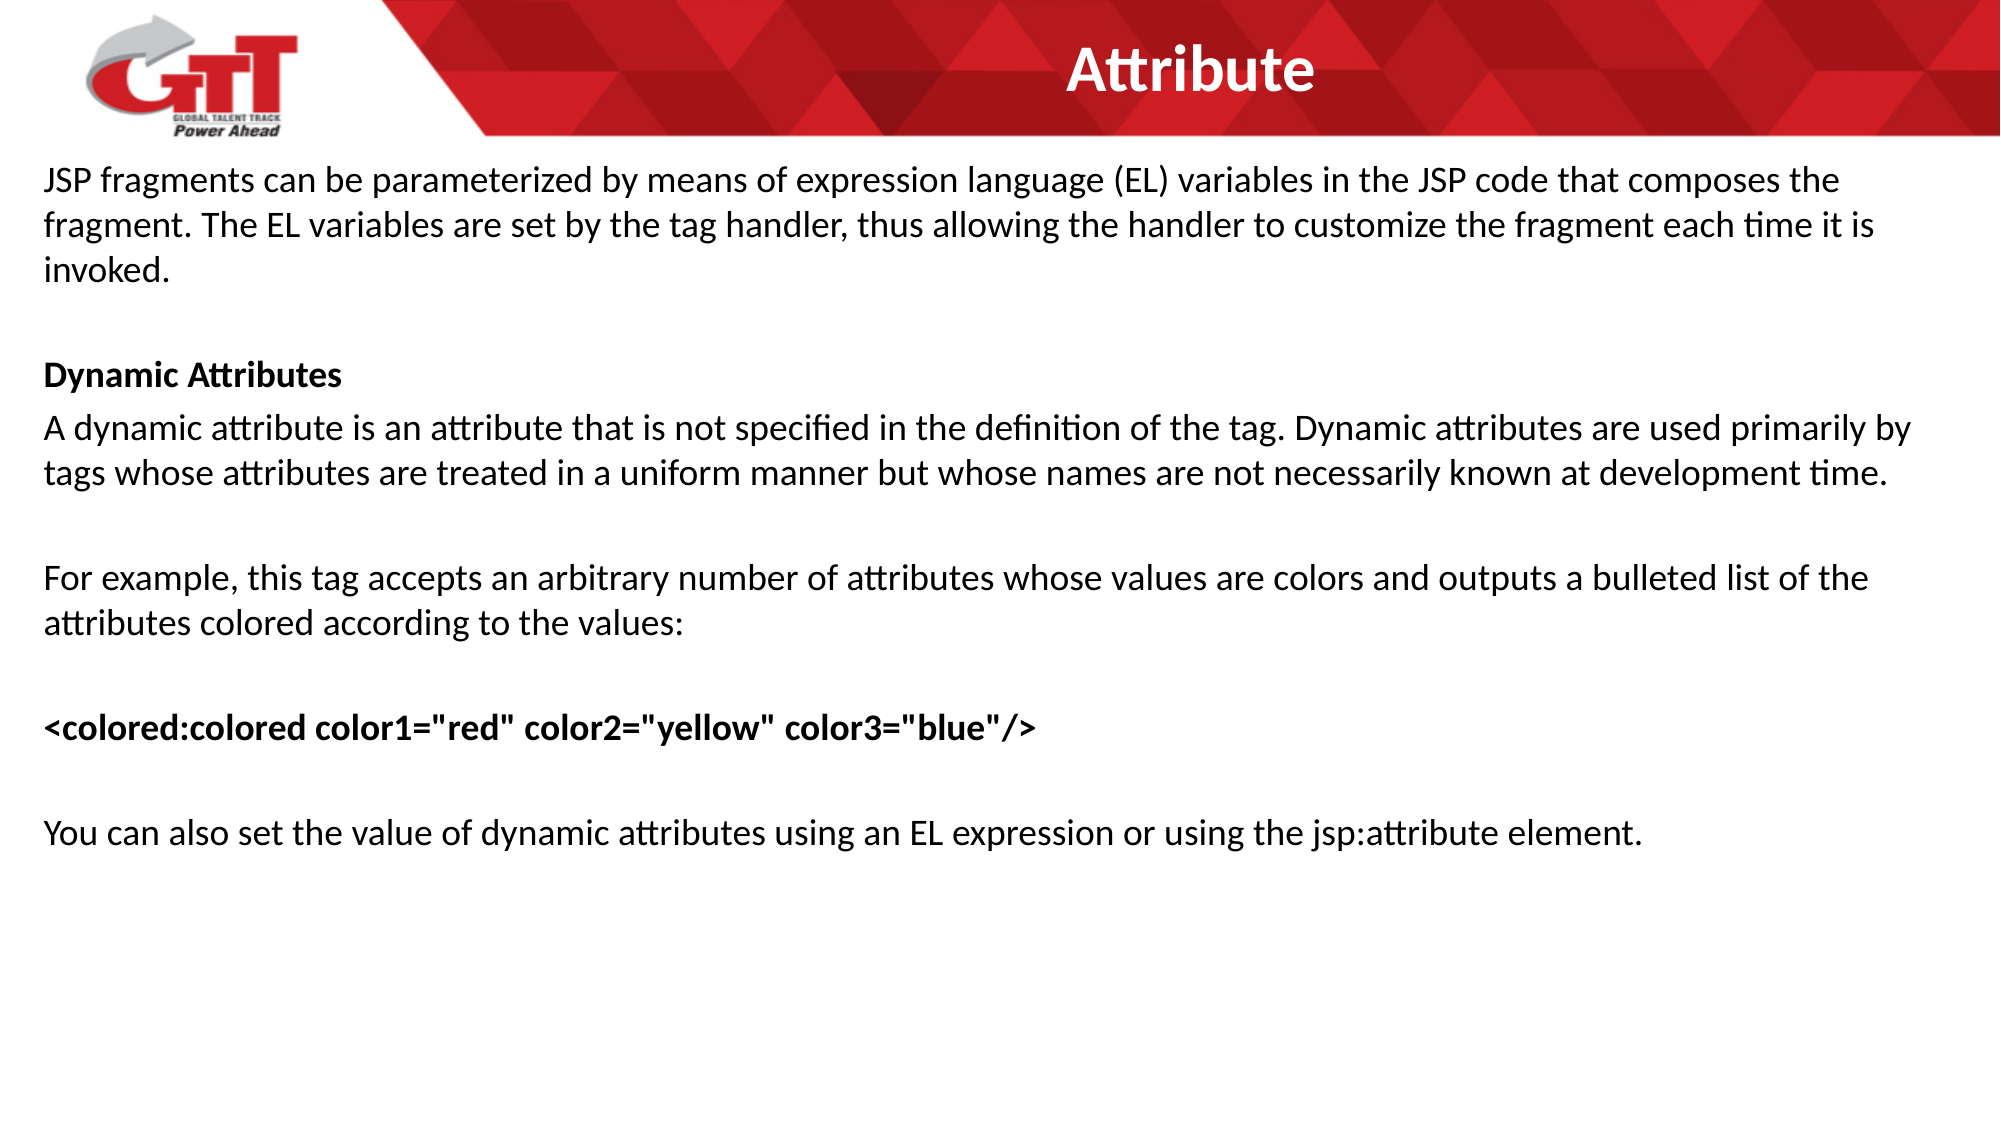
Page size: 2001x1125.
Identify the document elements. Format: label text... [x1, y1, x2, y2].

title Attribute [433, 12, 1950, 118]
picture [0, 0, 2000, 1125]
list JSP fragments can be parameterized by means of expression language (EL) variables in the JSP code that composes the fragment. The EL variables are set by the tag handler, thus allowing the handler to customize the fragment each time it is invoked. Dynamic Attributes A dynamic attribute is an attribute that is not specified in the definition of the tag. Dynamic attributes are used primarily by tags whose attributes are treated in a uniform manner but whose names are not necessarily known at development time. For example, this tag accepts an arbitrary number of attributes whose values are colors and outputs a bulleted list of the attributes colored according to the values: <colored:colored color1="red" color2="yellow" color3="blue"/> You can also set the value of dynamic attributes using an EL expression or using the jsp:attribute element. [28, 147, 1969, 1125]
